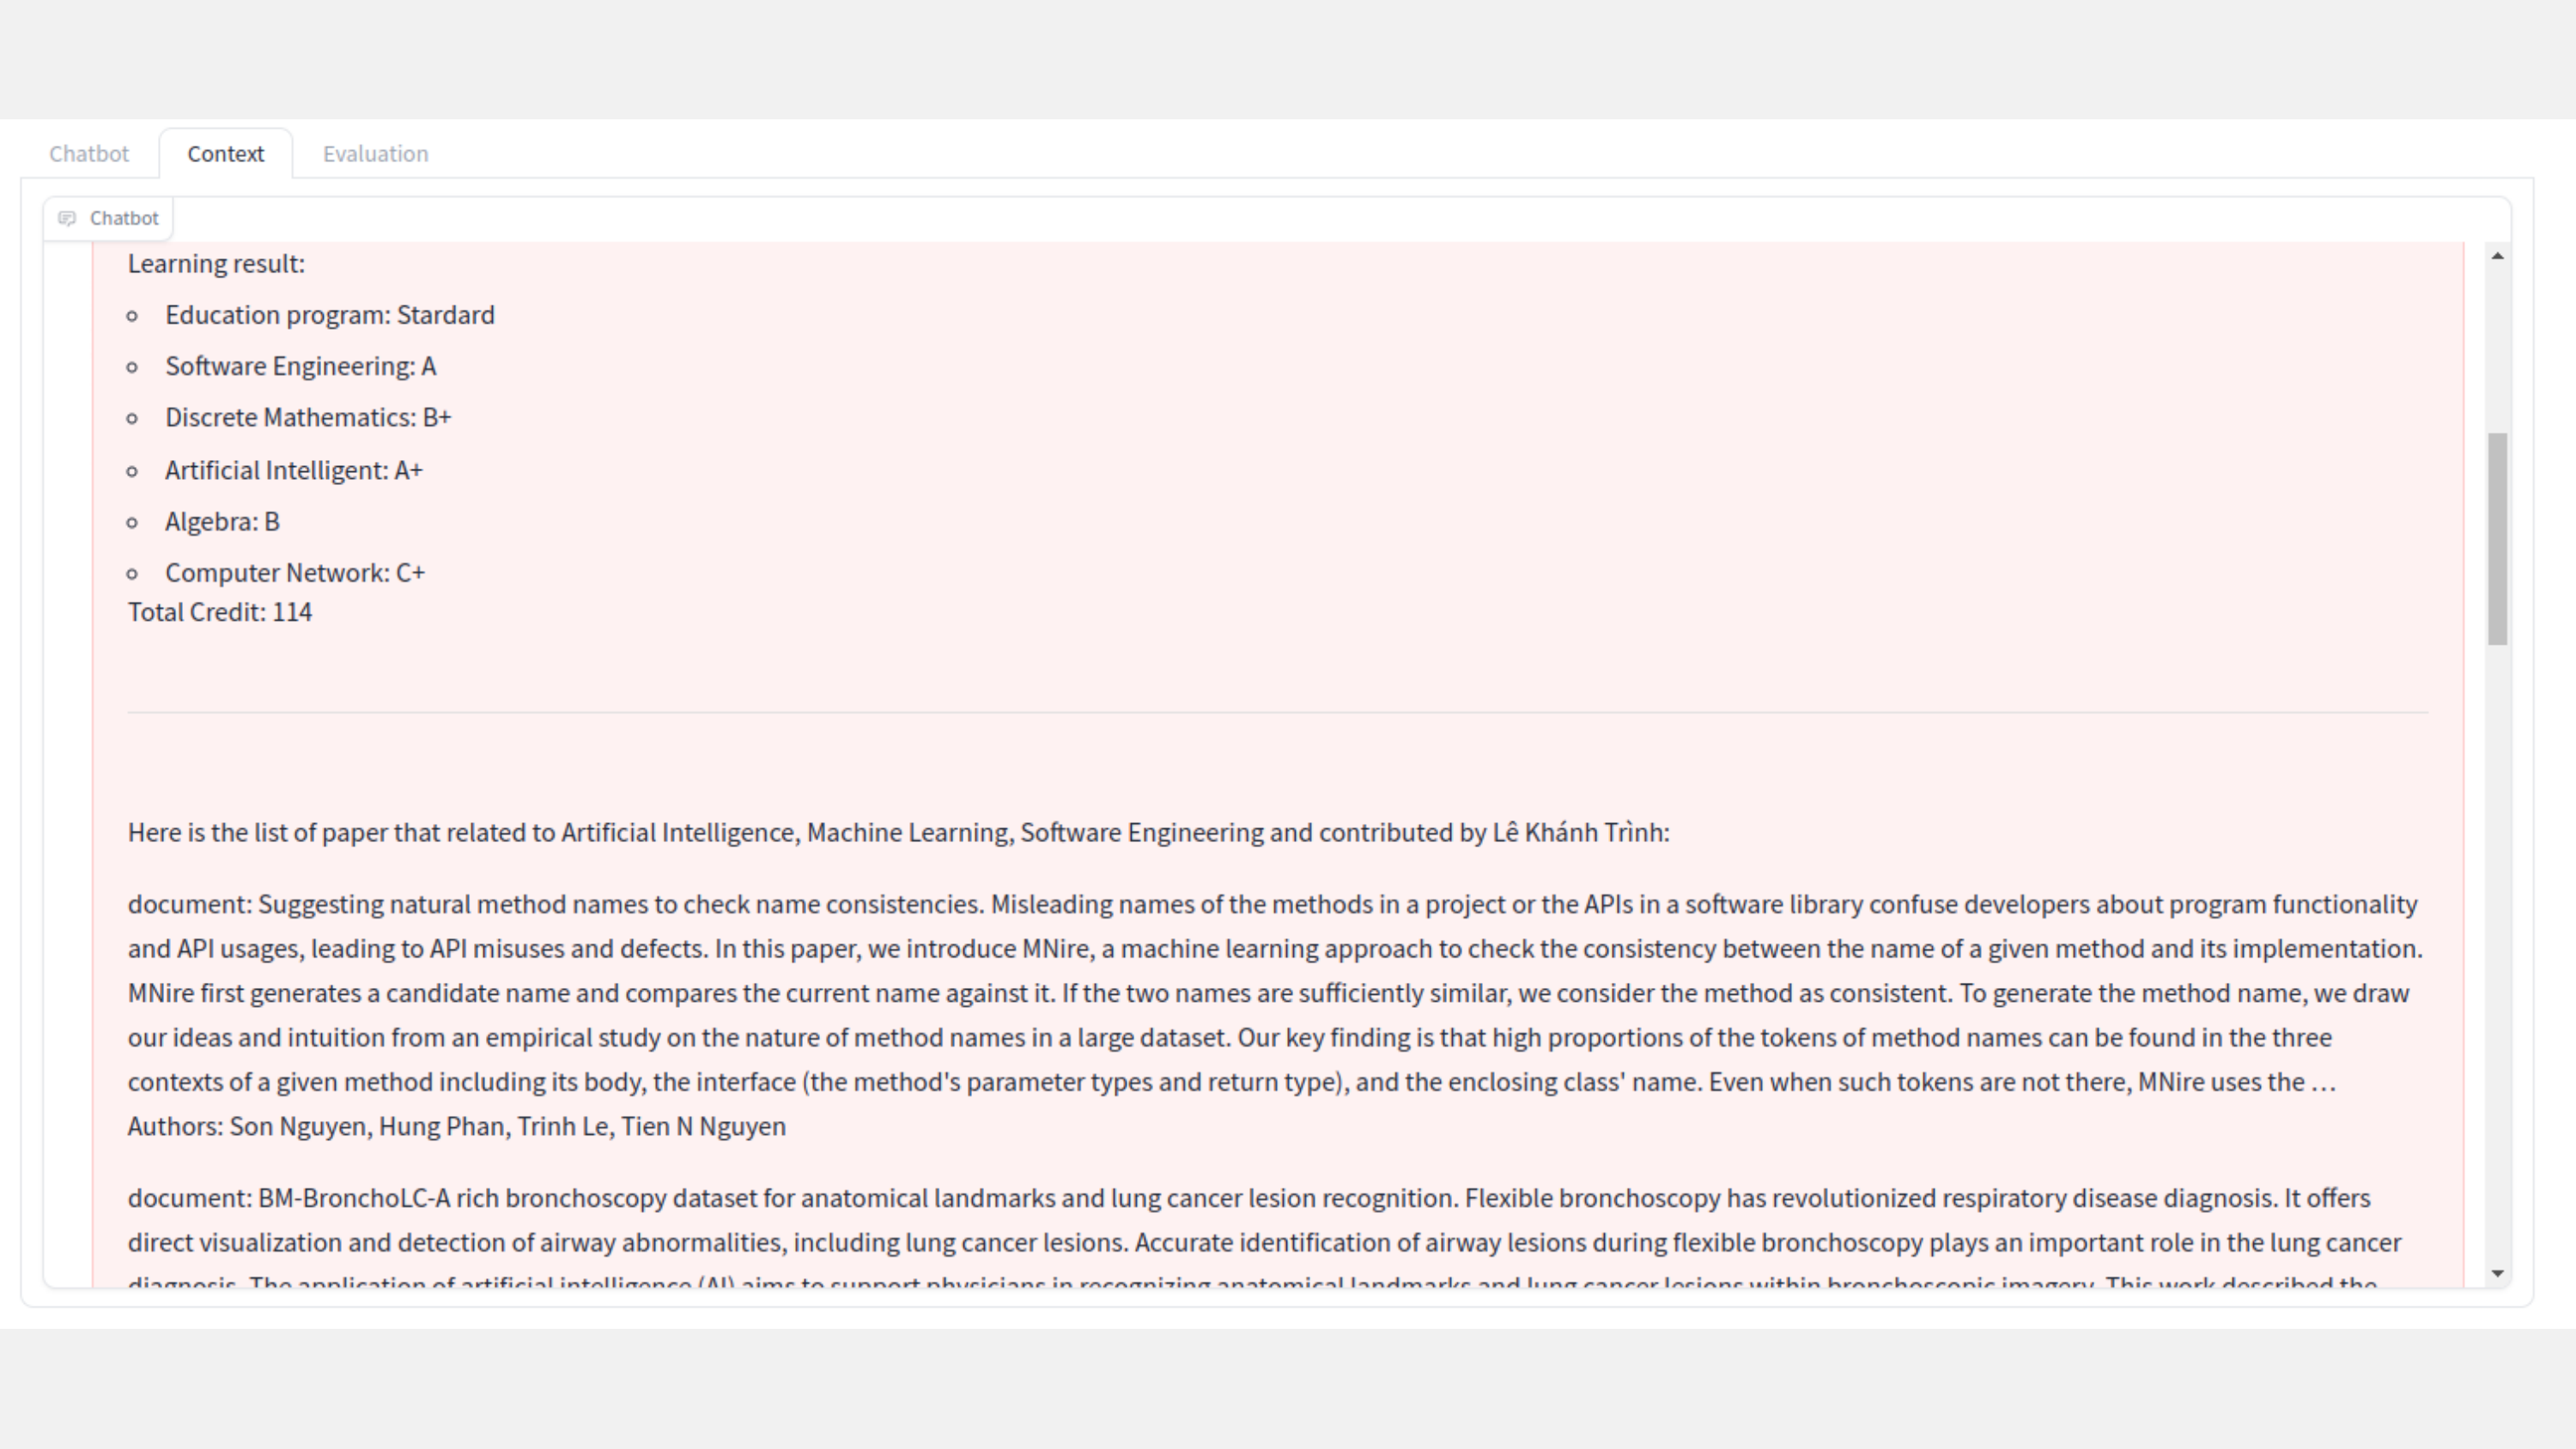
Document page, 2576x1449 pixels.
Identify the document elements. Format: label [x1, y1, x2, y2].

text_box [0, 119, 2576, 1329]
